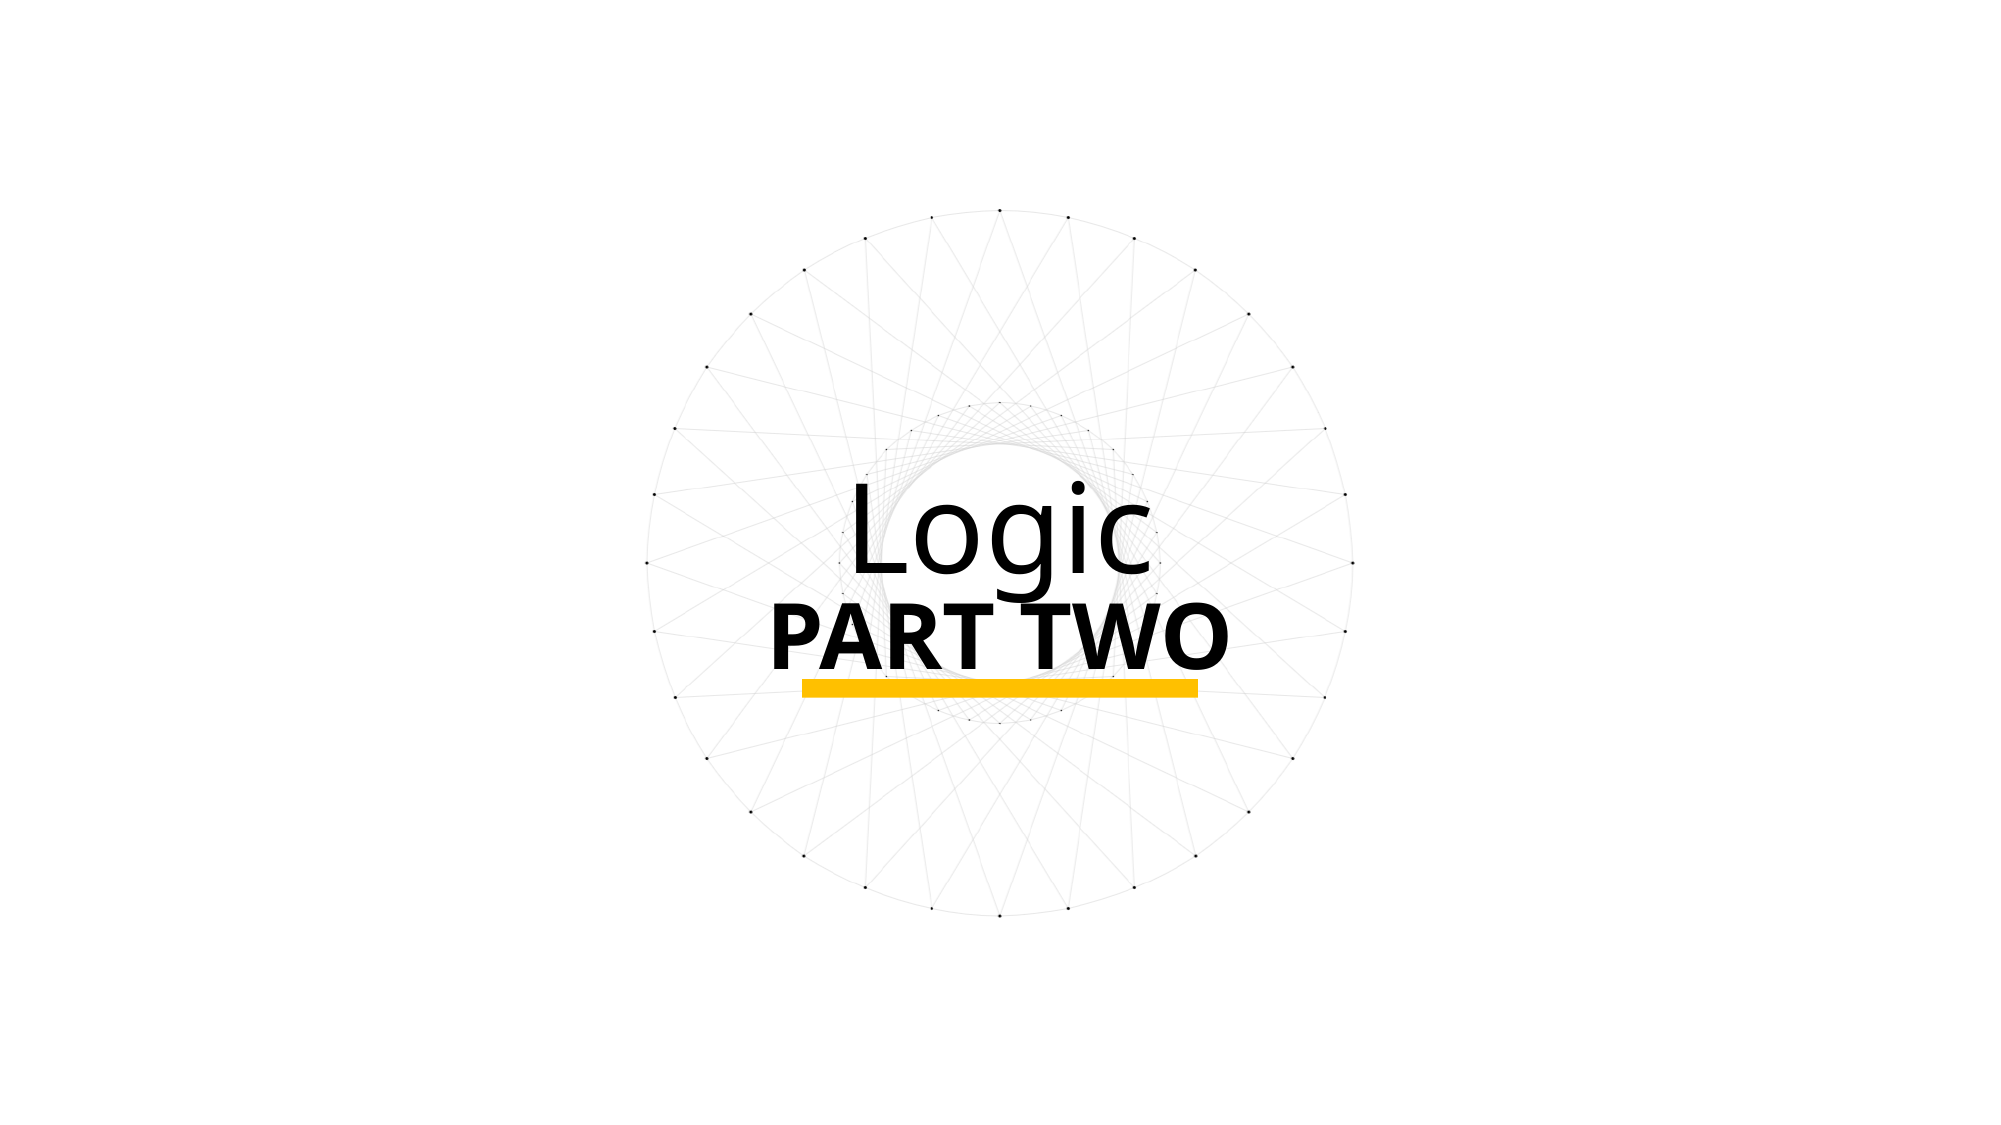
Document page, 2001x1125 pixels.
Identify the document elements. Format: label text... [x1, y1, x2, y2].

text_box Logic [645, 396, 1355, 607]
text_box PART TWO [704, 607, 1296, 696]
picture [676, 193, 1335, 396]
picture [636, 445, 1375, 932]
text_box [801, 678, 1199, 699]
